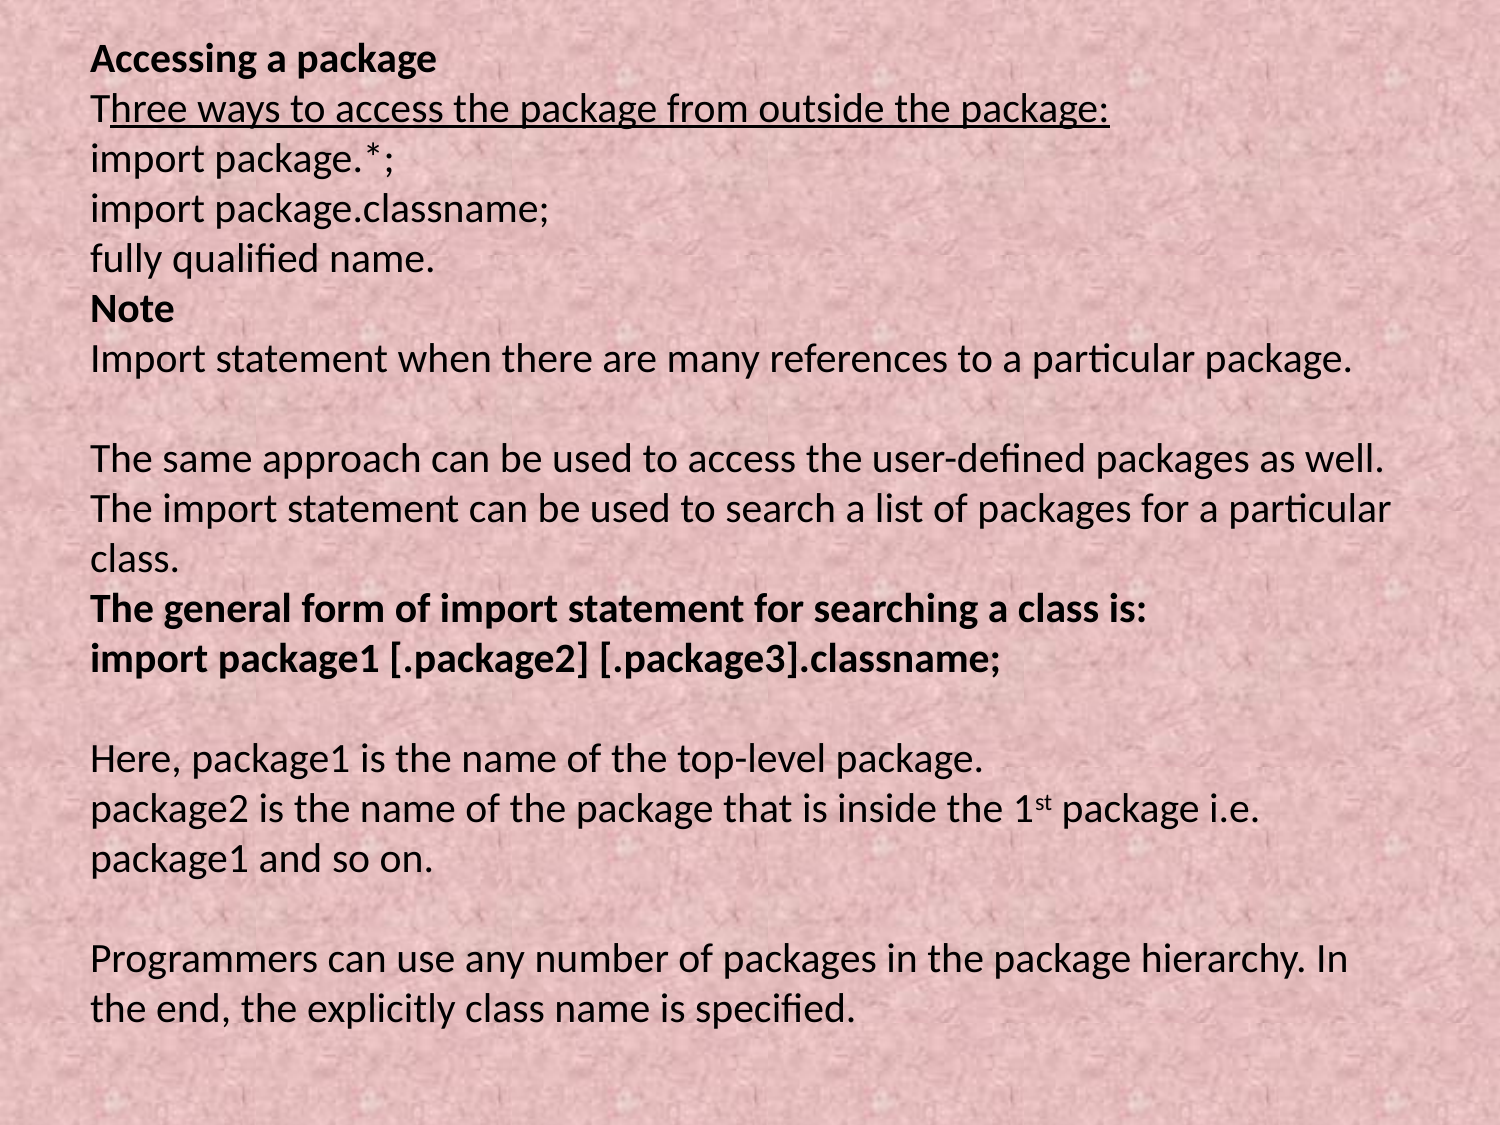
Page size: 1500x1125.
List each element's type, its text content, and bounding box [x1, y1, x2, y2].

picture [0, 0, 1500, 1125]
title Accessing a package Three ways to access the package from outside the package: import package.*; import package.classname; fully qualified name. Note Import statement when there are many references to a particular package. The same approach can be used to access the user-defined packages as well. The import statement can be used to search a list of packages for a particular class. The general form of import statement for searching a class is: import package1 [.package2] [.package3].classname; Here, package1 is the name of the top-level package. package2 is the name of the package that is inside the 1st package i.e. package1 and so on. Programmers can use any number of packages in the package hierarchy. In the end, the explicitly class name is specified. [75, 45, 1425, 1067]
